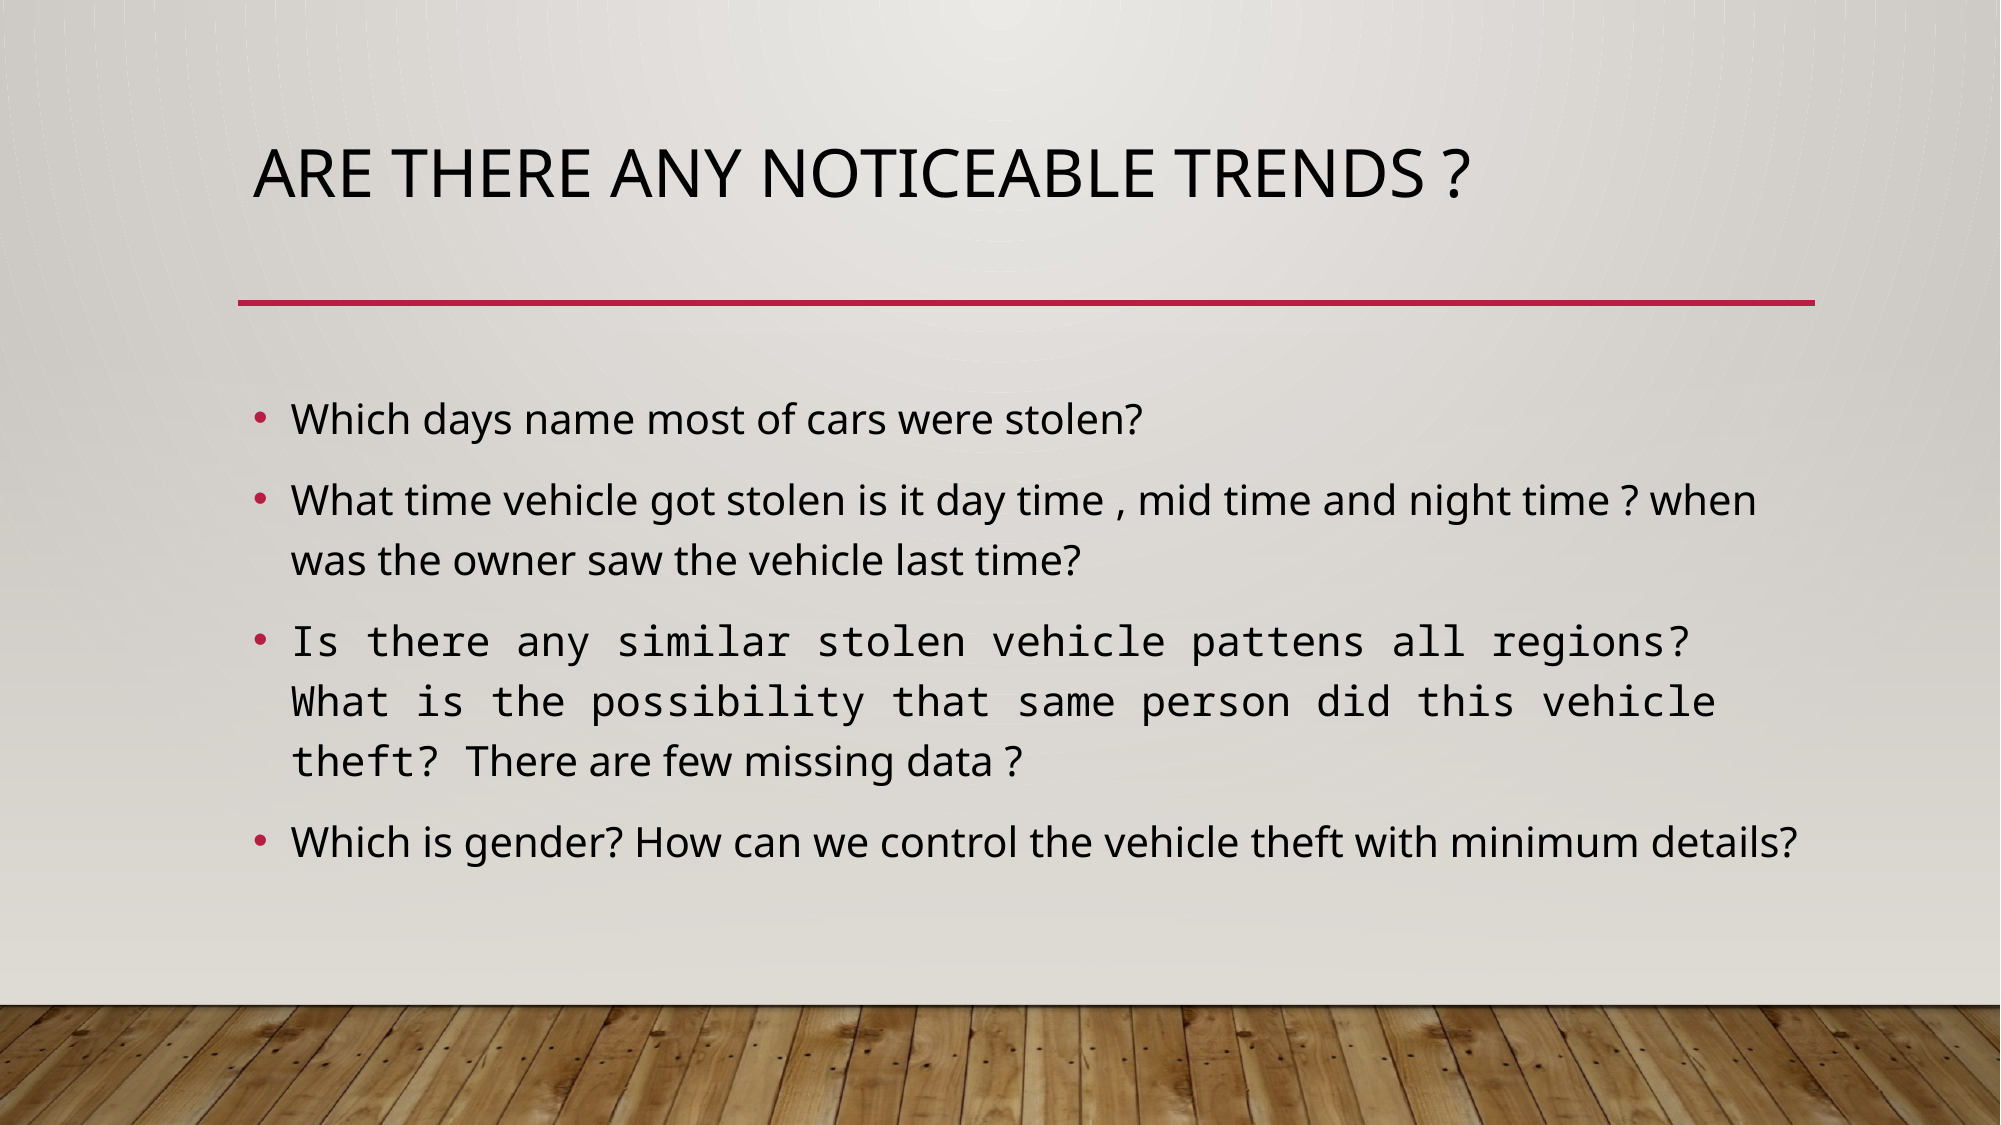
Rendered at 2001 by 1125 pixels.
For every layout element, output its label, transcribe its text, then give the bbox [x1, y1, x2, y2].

title Are there any noticeable trends ? [238, 131, 1814, 304]
picture [0, 1005, 2000, 1125]
list Which days name most of cars were stolen? What time vehicle got stolen is it day time , mid time and night time ? when was the owner saw the vehicle last time? Is there any similar stolen vehicle pattens all regions? What is the possibility that same person did this vehicle theft? There are few missing data ? Which is gender? How can we control the vehicle theft with minimum details? [238, 304, 1814, 1011]
